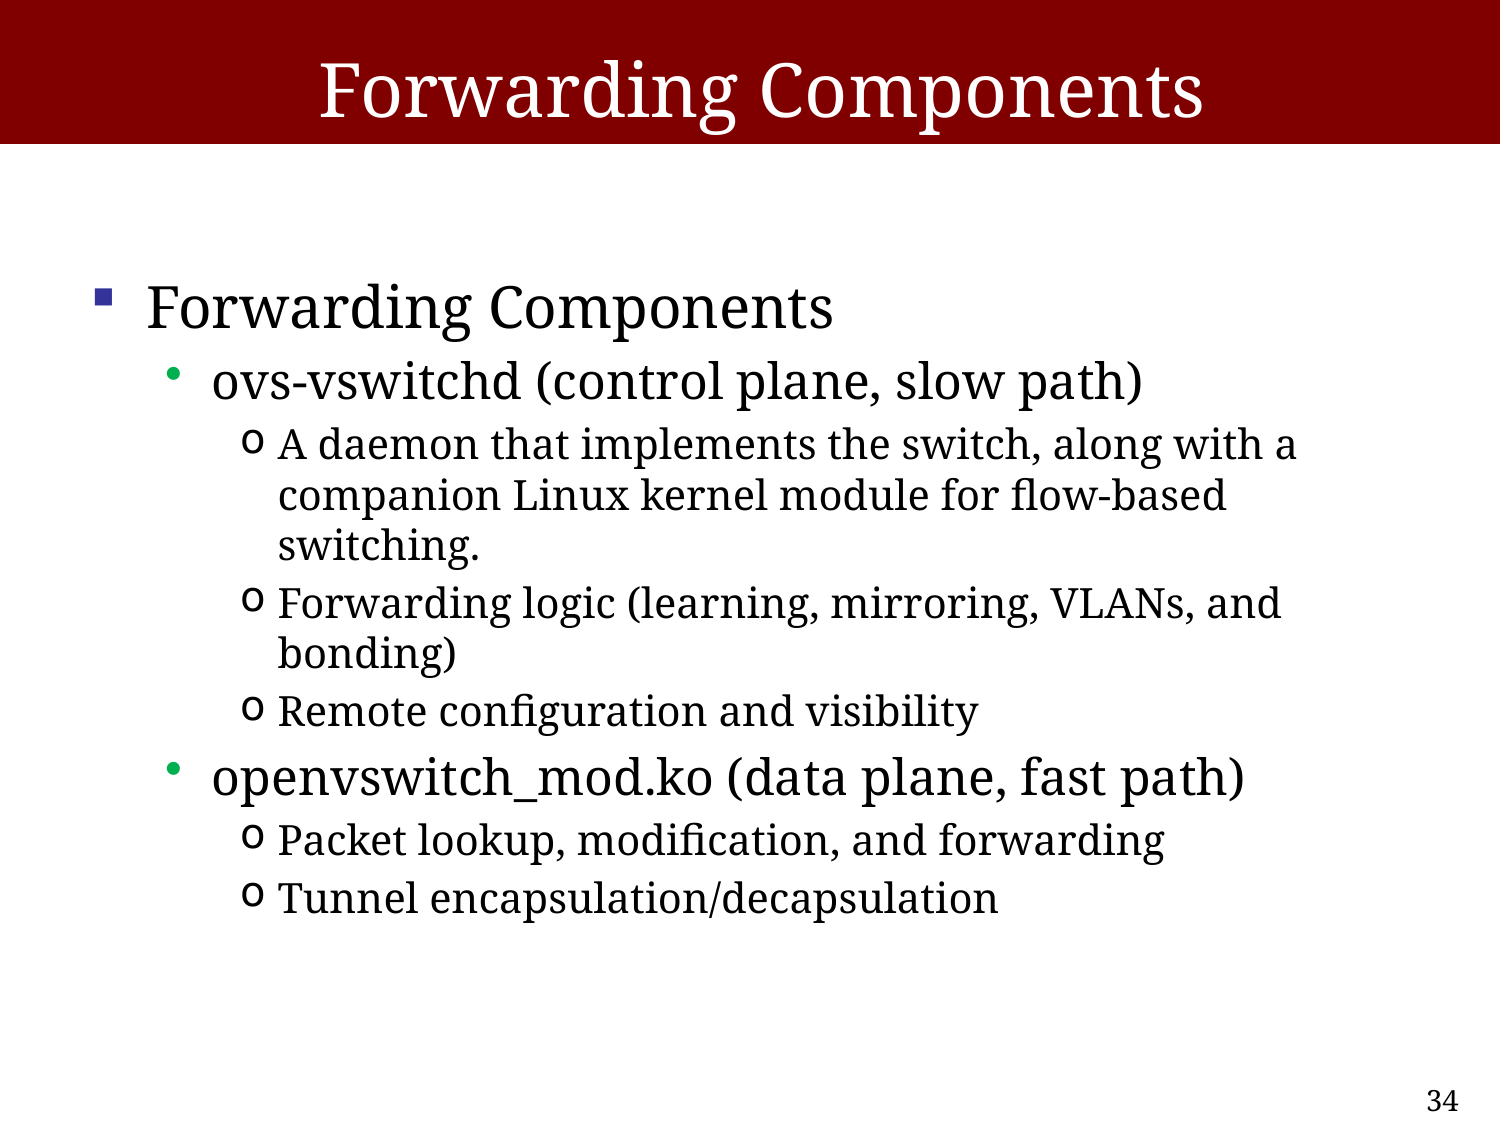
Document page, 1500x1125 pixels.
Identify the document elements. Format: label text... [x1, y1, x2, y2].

list Forwarding Components ovs-vswitchd (control plane, slow path) A daemon that implements the switch, along with a companion Linux kernel module for flow-based switching. Forwarding logic (learning, mirroring, VLANs, and bonding) Remote configuration and visibility openvswitch_mod.ko (data plane, fast path) Packet lookup, modification, and forwarding Tunnel encapsulation/decapsulation [75, 262, 1425, 1005]
slide_number 34 [1143, 1074, 1474, 1121]
title Forwarding Components [87, 12, 1438, 163]
